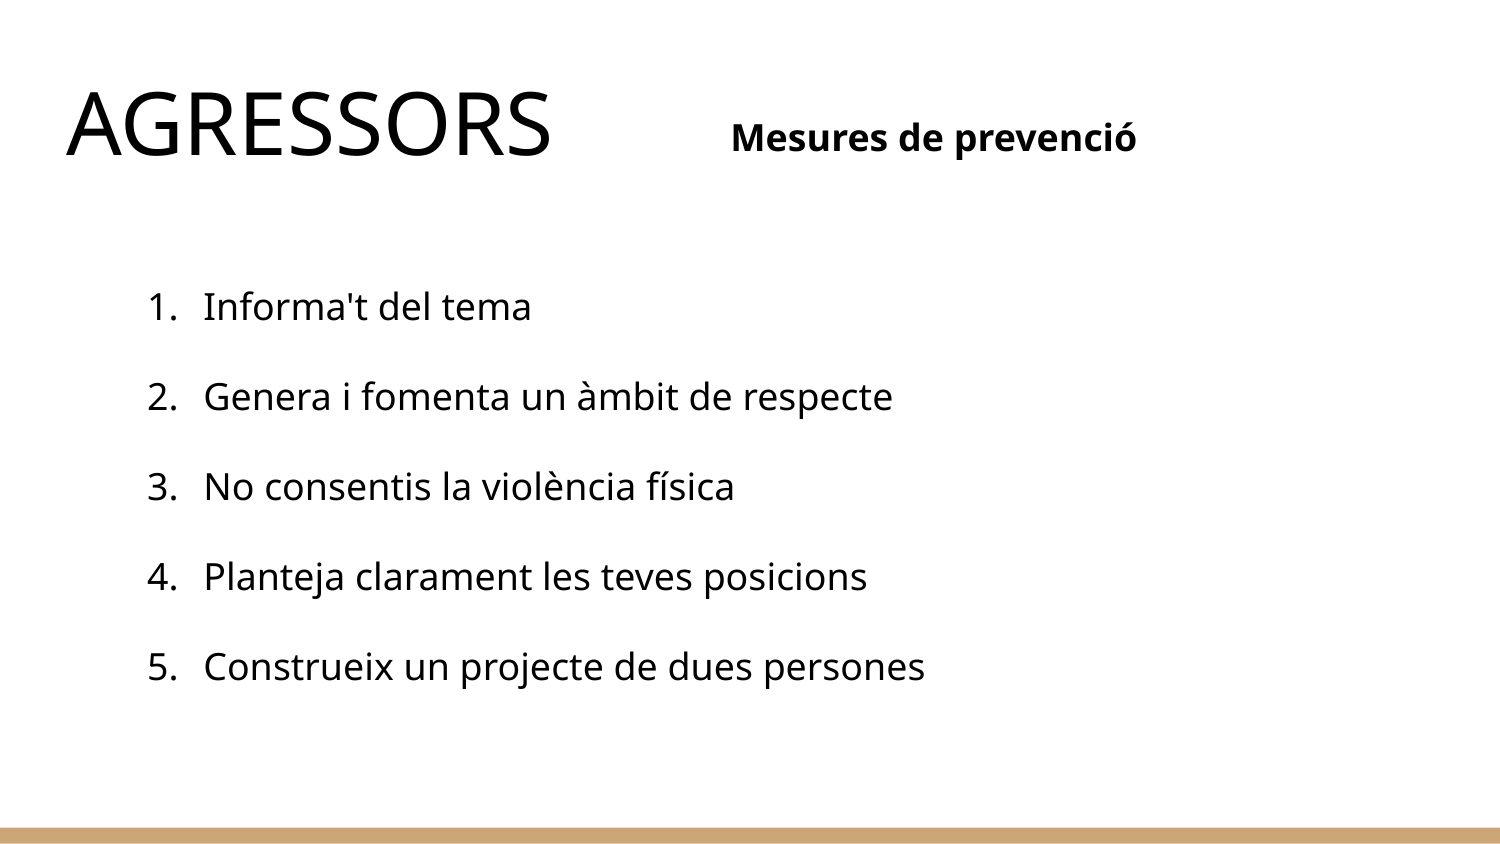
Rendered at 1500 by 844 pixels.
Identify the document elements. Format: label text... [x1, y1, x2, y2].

text_box Informa't del tema Genera i fomenta un àmbit de respecte No consentis la violència física Planteja clarament les teves posicions Construeix un projecte de dues persones [132, 275, 1299, 731]
title AGRESSORS [51, 51, 1449, 189]
list Mesures de prevenció [715, 92, 1171, 189]
